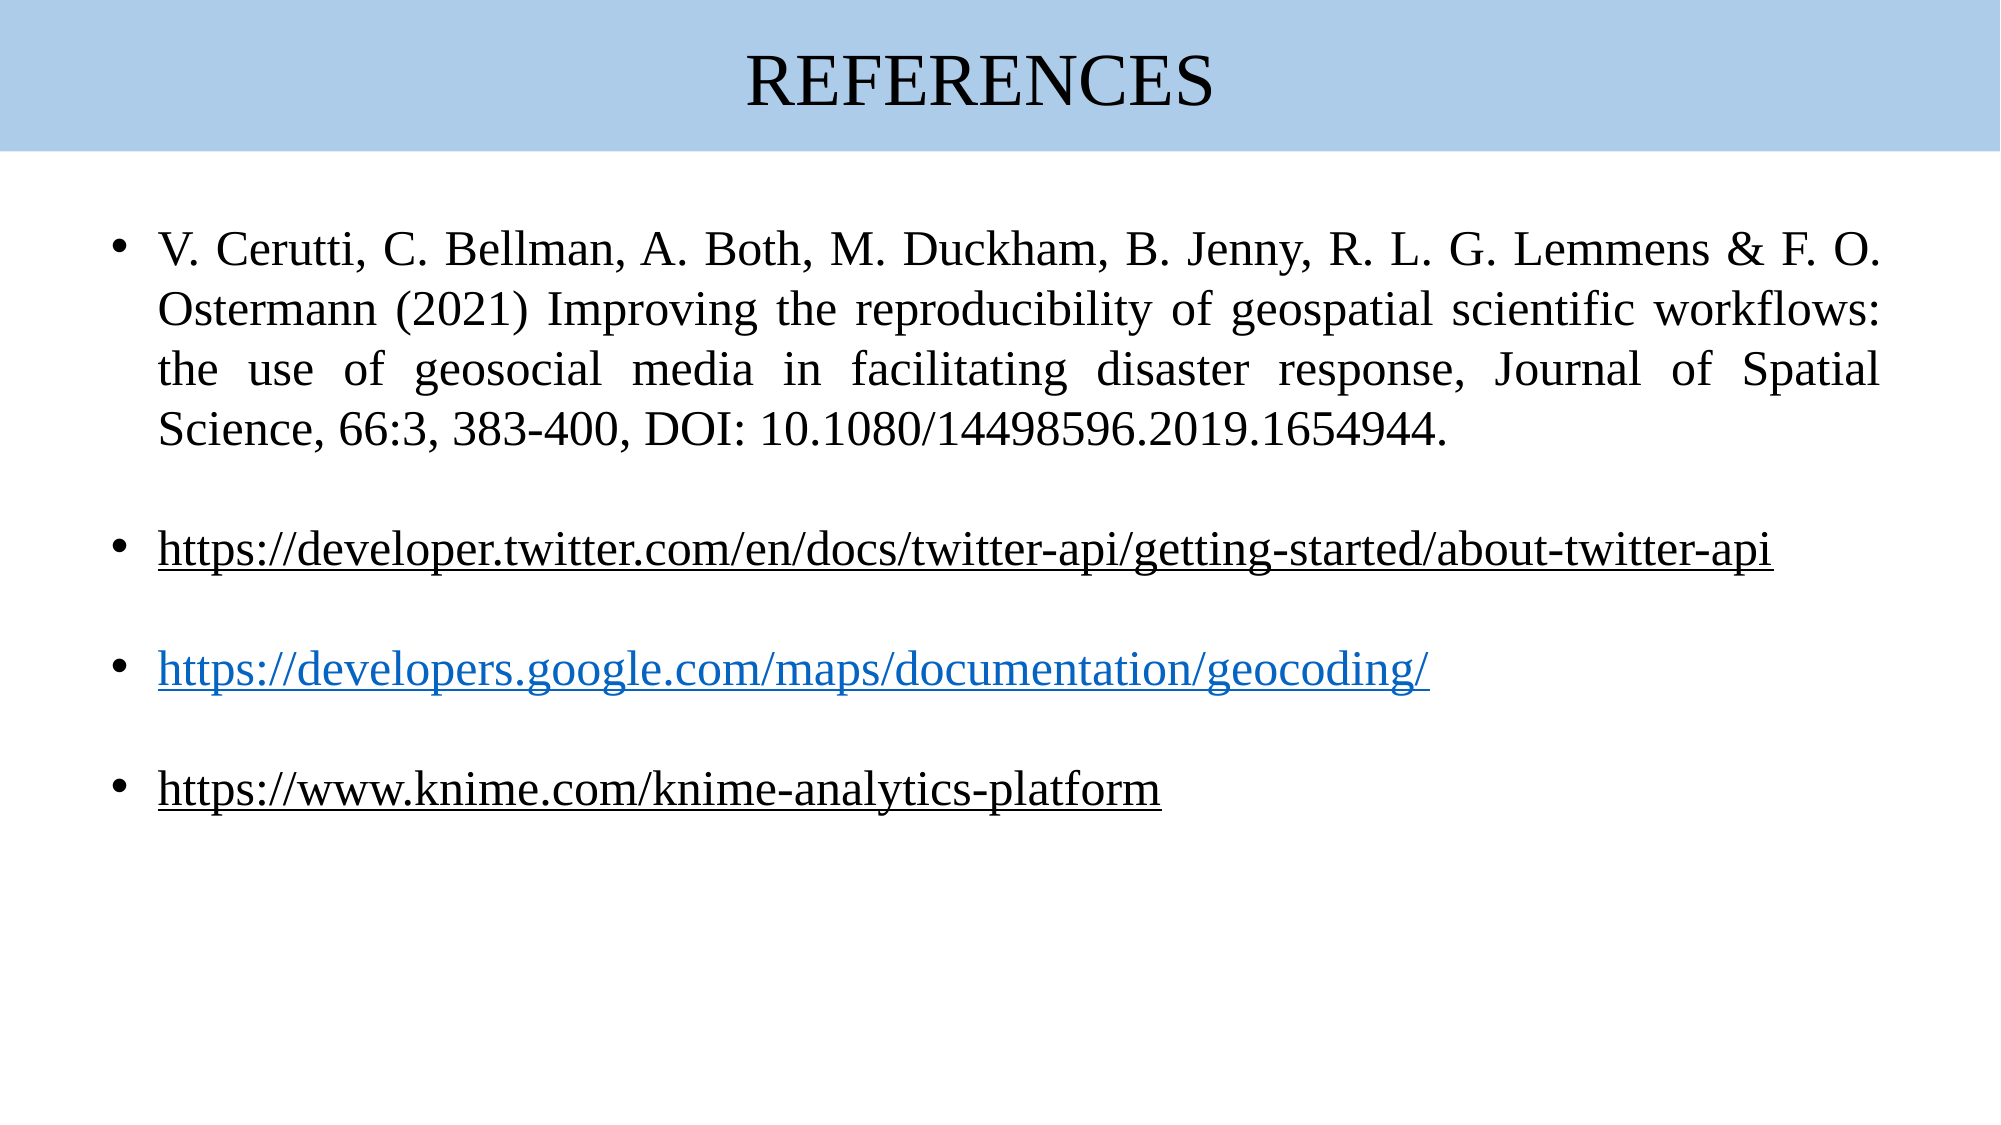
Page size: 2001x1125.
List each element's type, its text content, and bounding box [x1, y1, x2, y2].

text_box V. Cerutti, C. Bellman, A. Both, M. Duckham, B. Jenny, R. L. G. Lemmens & F. O. Ostermann (2021) Improving the reproducibility of geospatial scientific workflows: the use of geosocial media in facilitating disaster response, Journal of Spatial Science, 66:3, 383-400, DOI: 10.1080/14498596.2019.1654944. https://developer.twitter.com/en/docs/twitter-api/getting-started/about-twitter-api https://developers.google.com/maps/documentation/geocoding/ https://www.knime.com/knime-analytics-platform [96, 208, 1898, 1063]
text_box REFERENCES [0, 0, 2000, 152]
